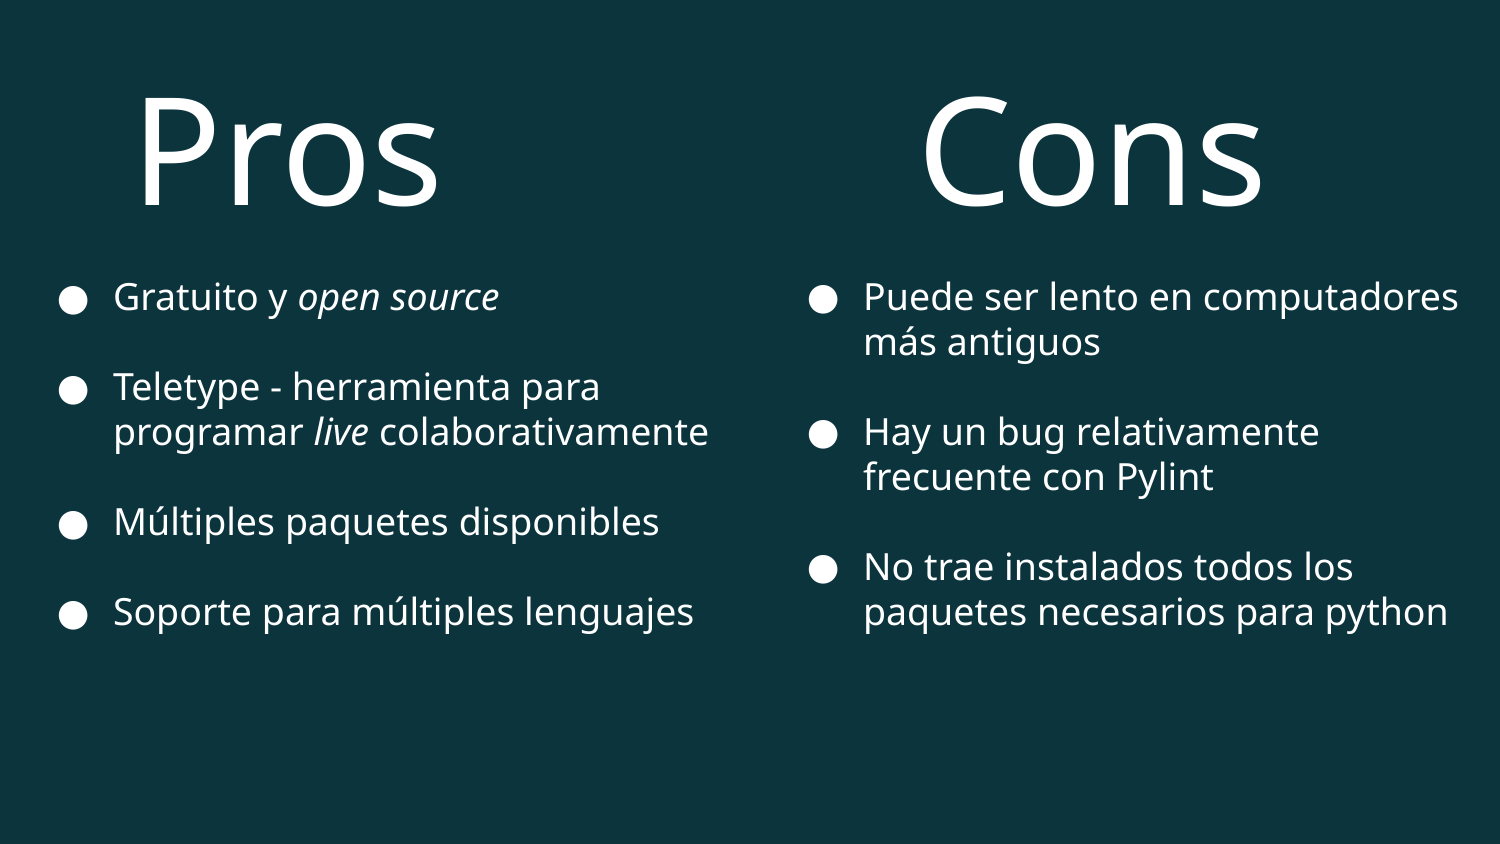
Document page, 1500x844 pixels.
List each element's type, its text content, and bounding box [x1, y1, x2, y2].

title Cons [852, 48, 1332, 251]
text_box Gratuito y open source Teletype - herramienta para programar live colaborativamente Múltiples paquetes disponibles Soporte para múltiples lenguajes [23, 258, 725, 765]
title Pros [48, 48, 528, 251]
text_box Puede ser lento en computadores más antiguos Hay un bug relativamente frecuente con Pylint No trae instalados todos los paquetes necesarios para python [773, 257, 1475, 765]
